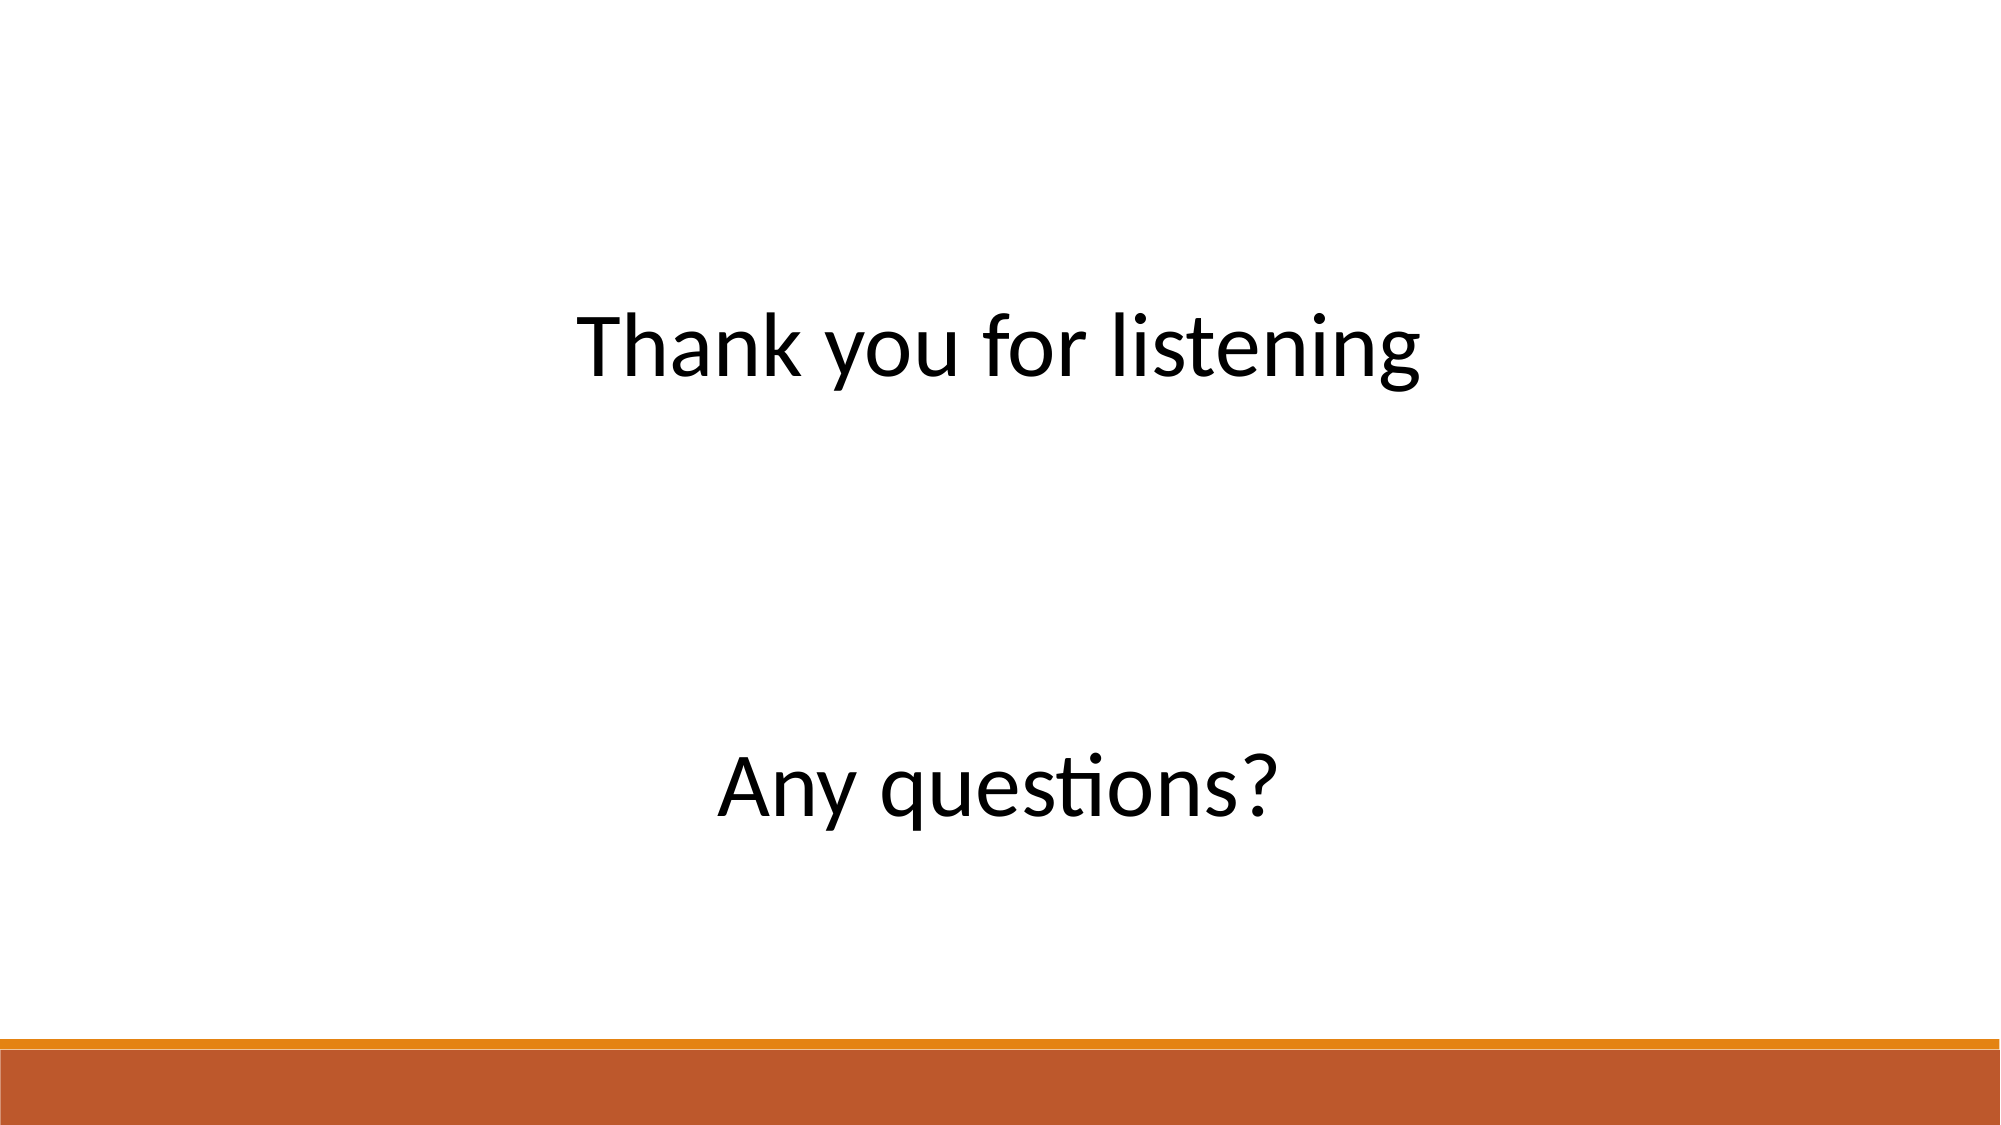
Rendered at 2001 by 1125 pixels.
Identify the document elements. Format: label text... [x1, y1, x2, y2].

text_box Thank you for listening Any questions? [420, 277, 1579, 842]
